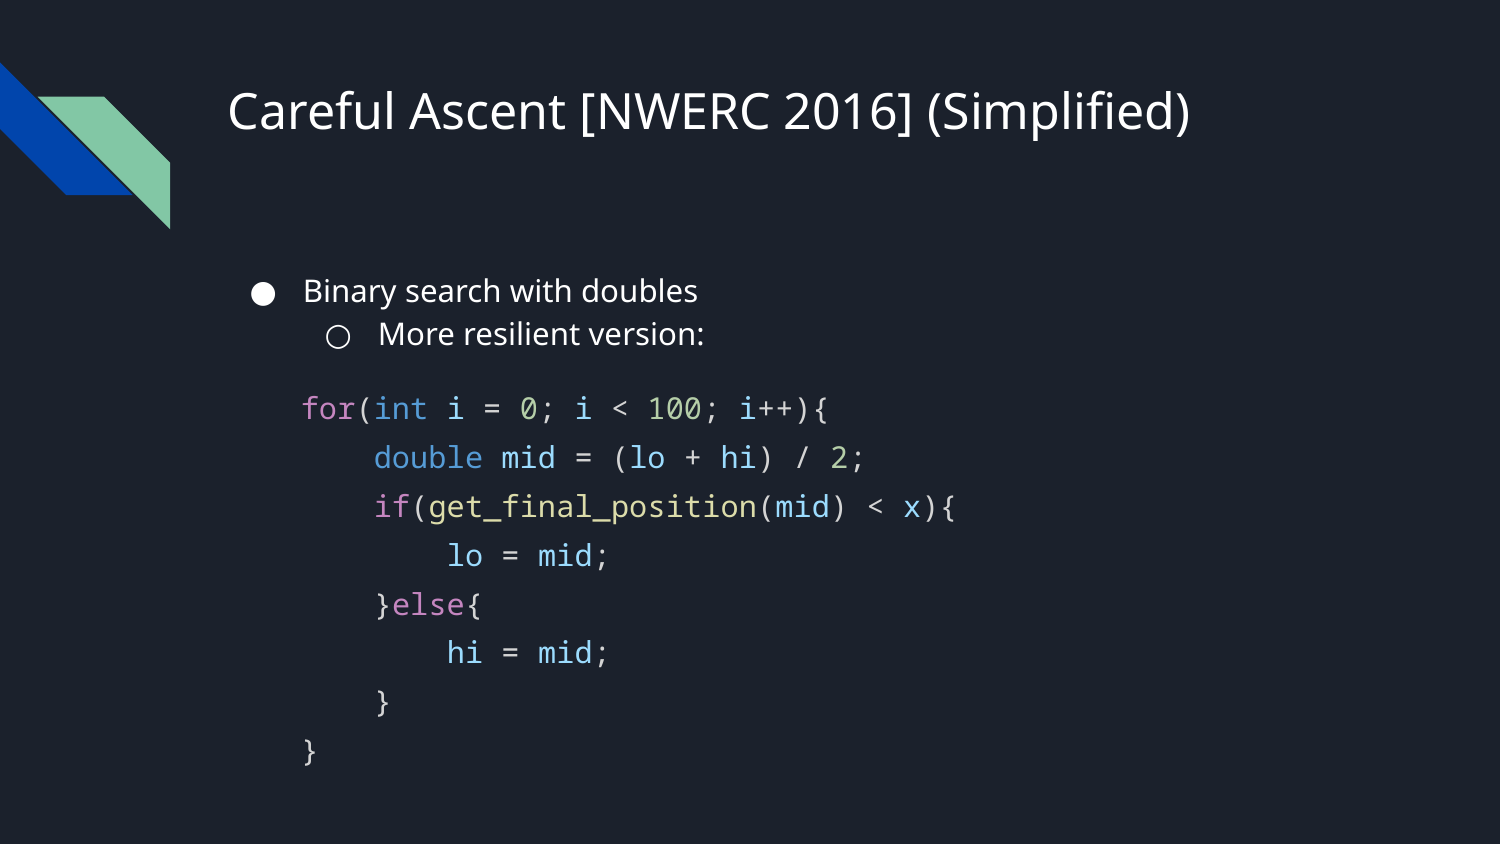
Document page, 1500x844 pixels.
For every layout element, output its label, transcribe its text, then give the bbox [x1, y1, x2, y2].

list Binary search with doubles More resilient version: for(int i = 0; i < 100; i++){ double mid = (lo + hi) / 2; if(get_final_position(mid) < x){ lo = mid; }else{ hi = mid; } } [212, 250, 1368, 729]
title Careful Ascent [NWERC 2016] (Simplified) [212, 64, 1368, 215]
